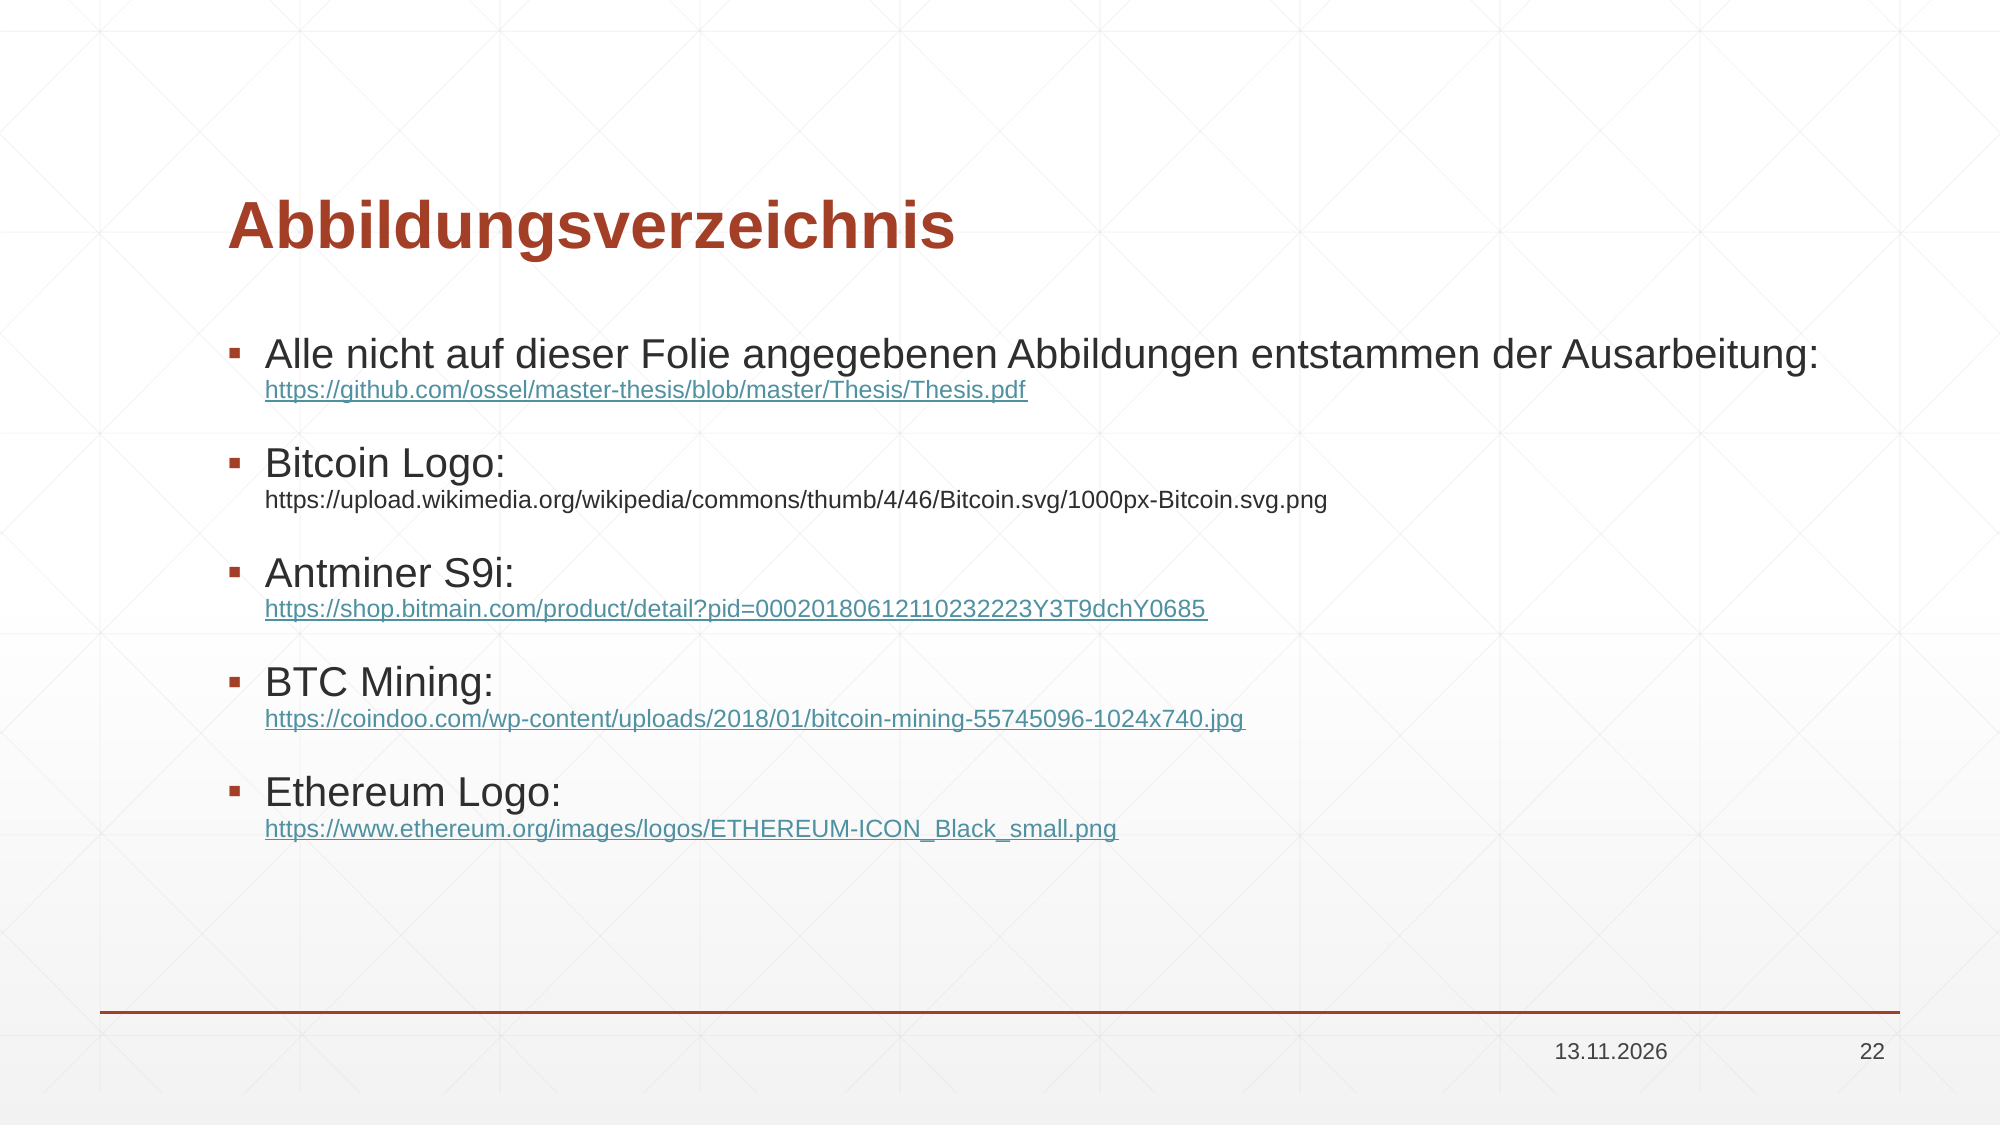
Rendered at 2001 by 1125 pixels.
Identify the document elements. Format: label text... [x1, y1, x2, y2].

slide_number 22 [1749, 1031, 1901, 1069]
title Abbildungsverzeichnis [212, 82, 1788, 271]
list Alle nicht auf dieser Folie angegebenen Abbildungen entstammen der Ausarbeitung: https://github.com/ossel/master-thesis/blob/master/Thesis/Thesis.pdf Bitcoin Logo: https://upload.wikimedia.org/wikipedia/commons/thumb/4/46/Bitcoin.svg/1000px-Bitcoin.svg.png Antminer S9i: https://shop.bitmain.com/product/detail?pid=00020180612110232223Y3T9dchY0685 BTC Mining: https://coindoo.com/wp-content/uploads/2018/01/bitcoin-mining-55745096-1024x740.jpg Ethereum Logo: https://www.ethereum.org/images/logos/ETHEREUM-ICON_Black_small.png [212, 324, 1861, 950]
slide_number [1524, 1031, 1684, 1069]
